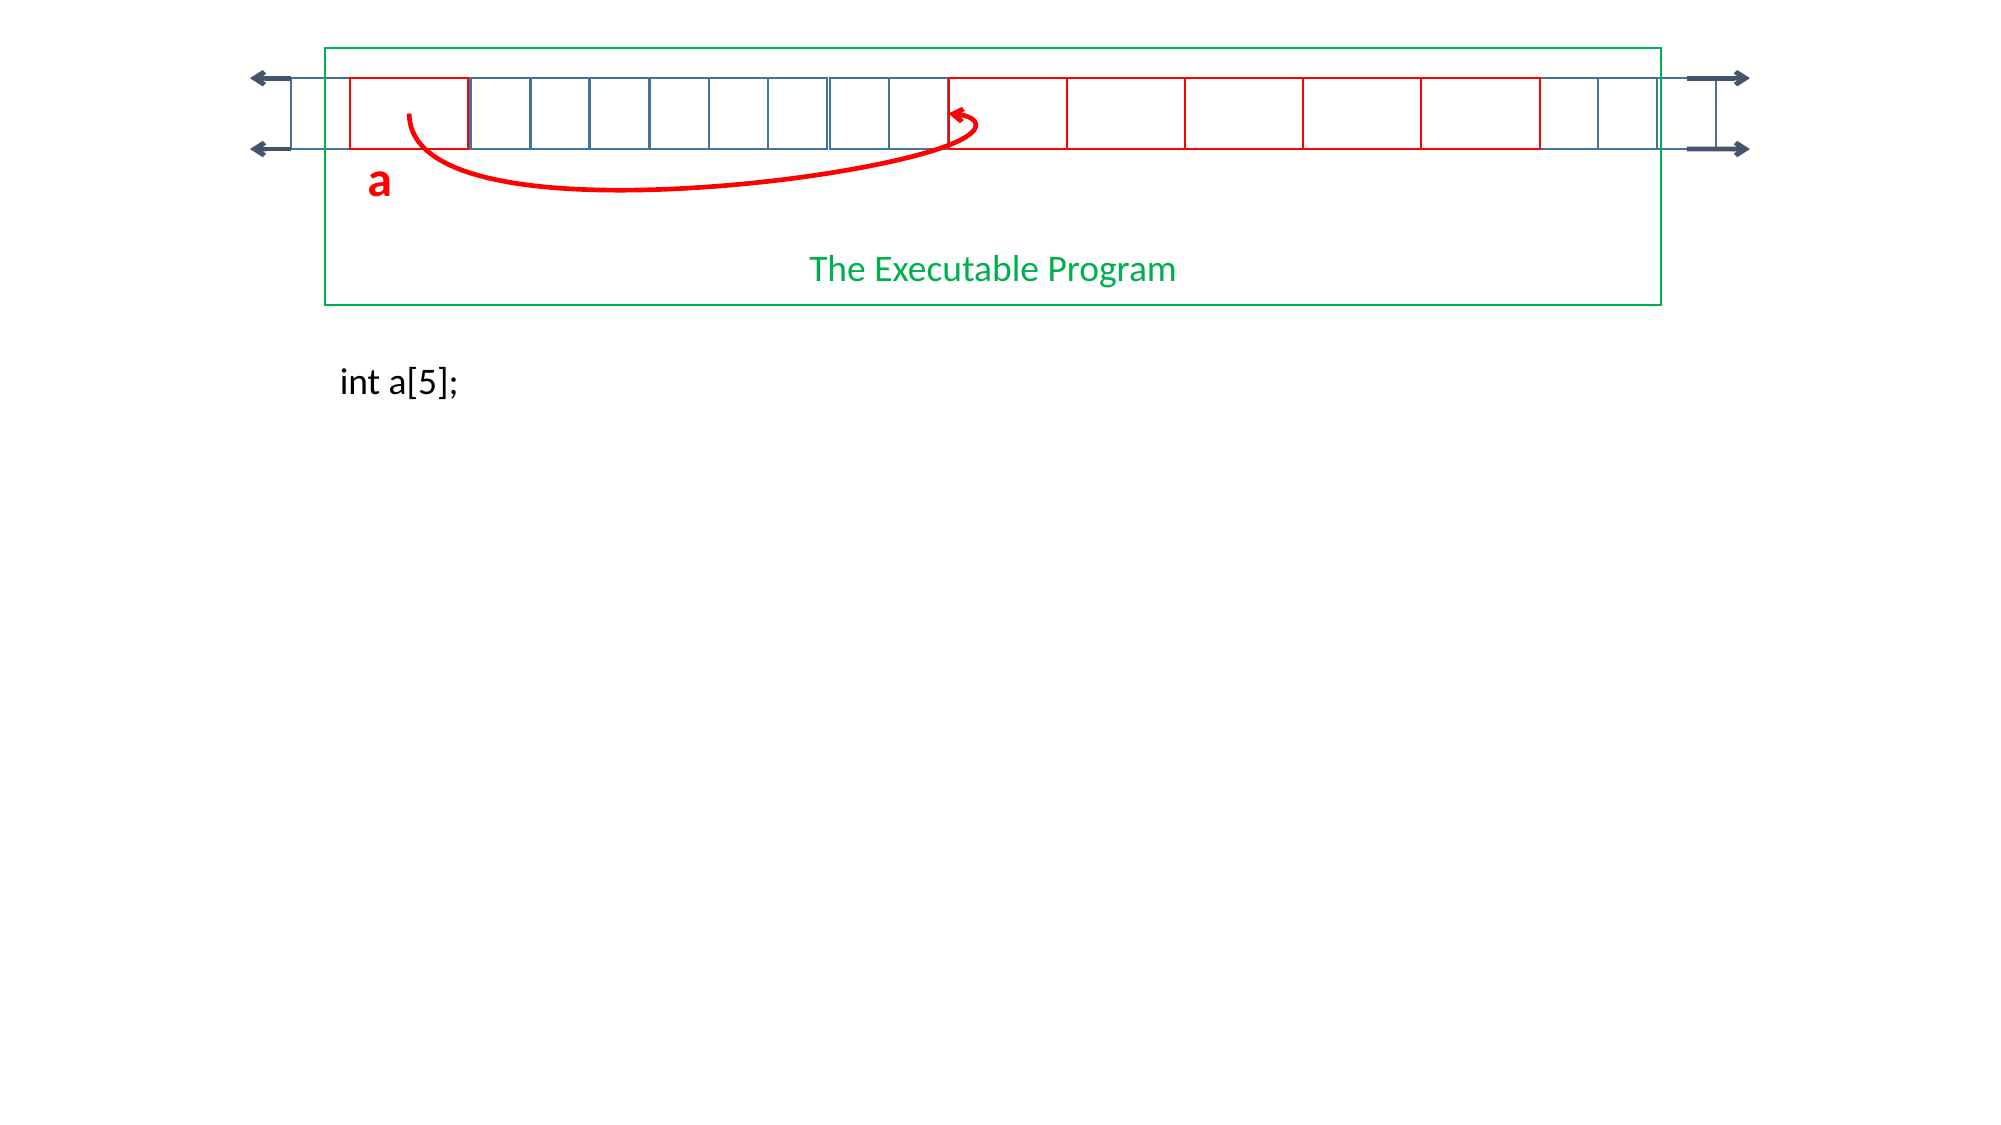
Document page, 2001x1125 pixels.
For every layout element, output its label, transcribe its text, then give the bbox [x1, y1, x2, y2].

text_box [1662, 77, 1717, 150]
text_box int a[5]; [325, 349, 1249, 410]
text_box a [352, 138, 407, 214]
text_box [290, 77, 324, 150]
text_box The Executable Program [324, 47, 1662, 306]
